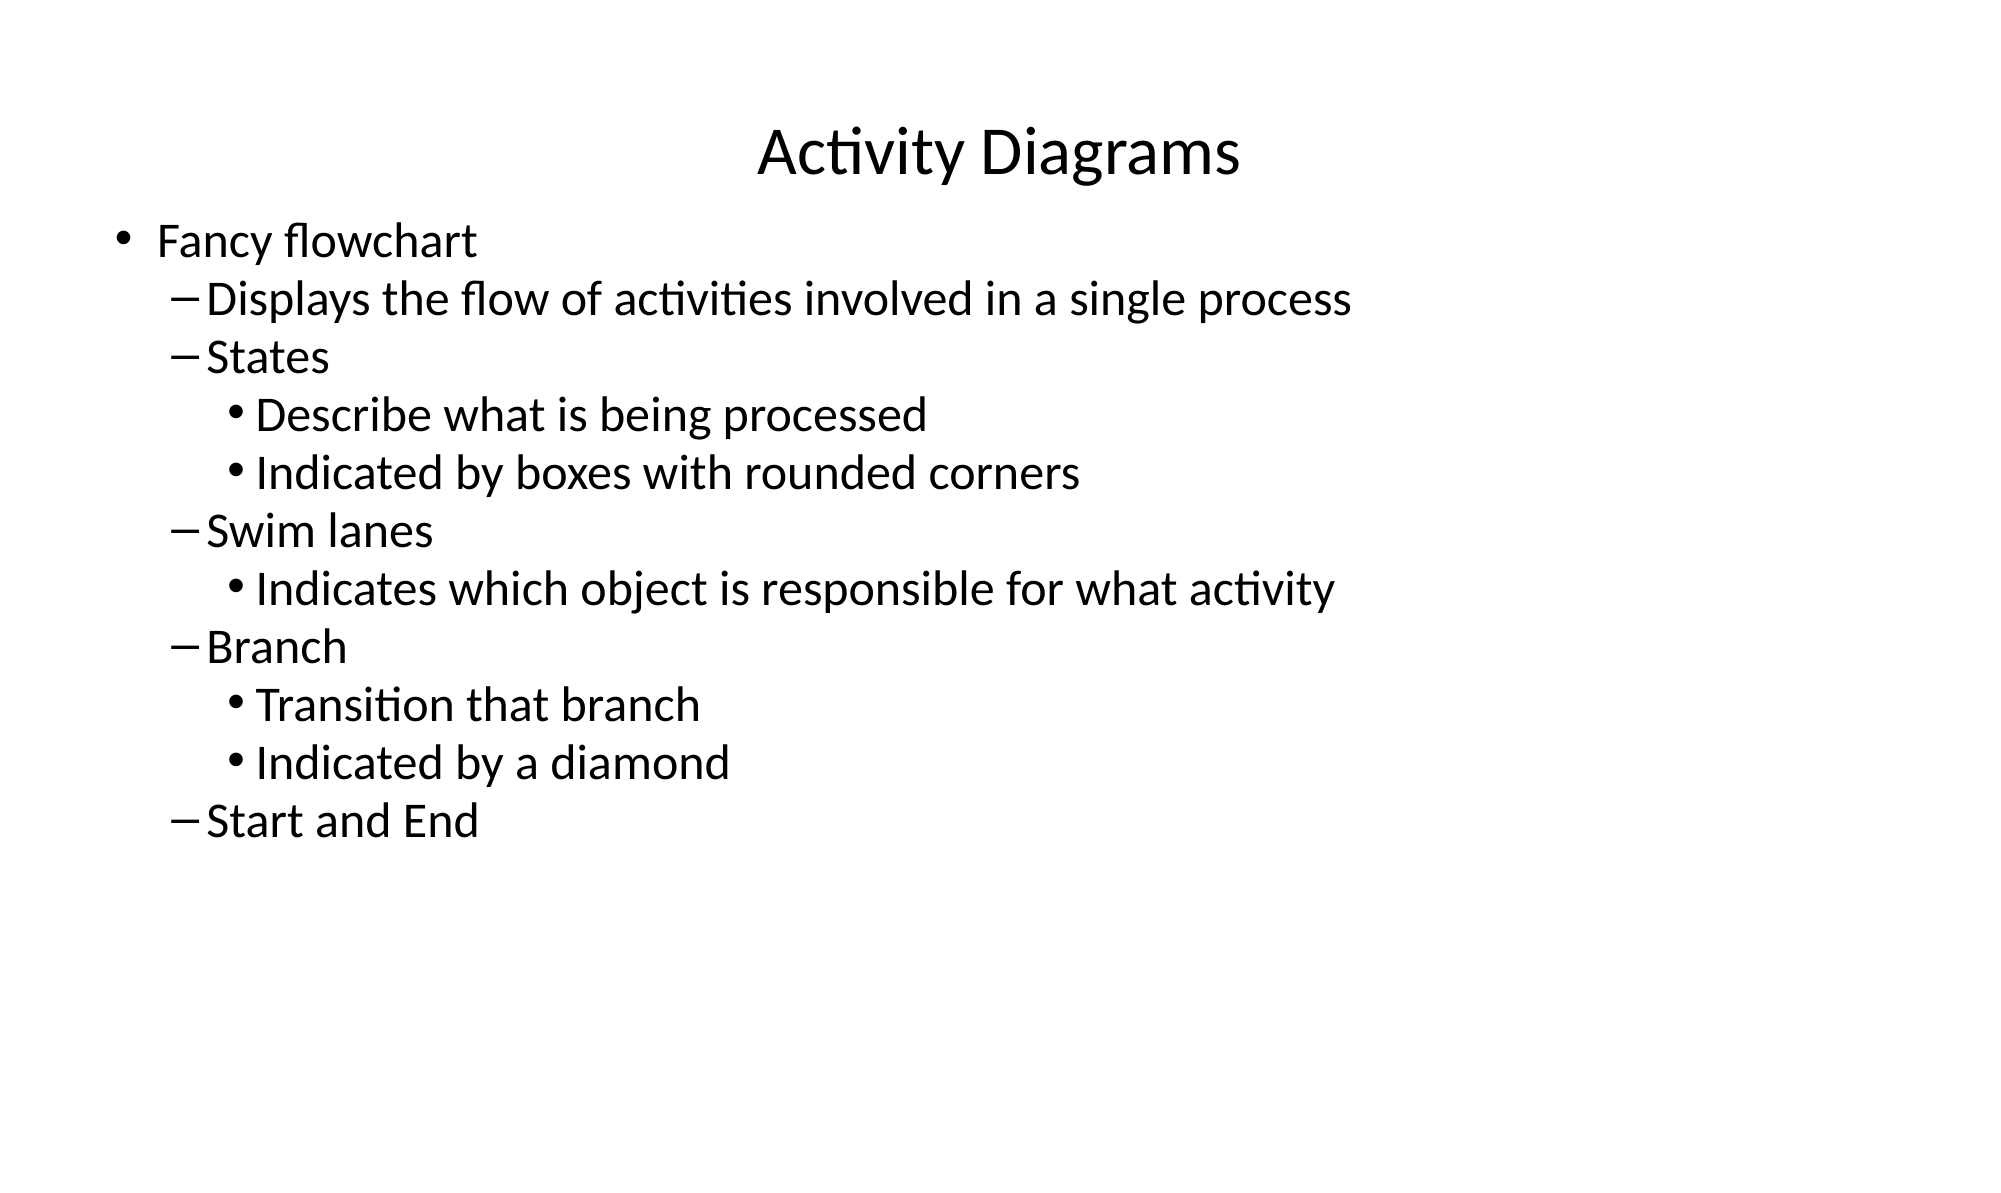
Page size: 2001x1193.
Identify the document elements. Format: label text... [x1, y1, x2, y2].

list Fancy flowchart Displays the flow of activities involved in a single process States Describe what is being processed Indicated by boxes with rounded corners Swim lanes Indicates which object is responsible for what activity Branch Transition that branch Indicated by a diamond Start and End [99, 212, 1900, 1000]
title Activity Diagrams [99, 47, 1900, 212]
